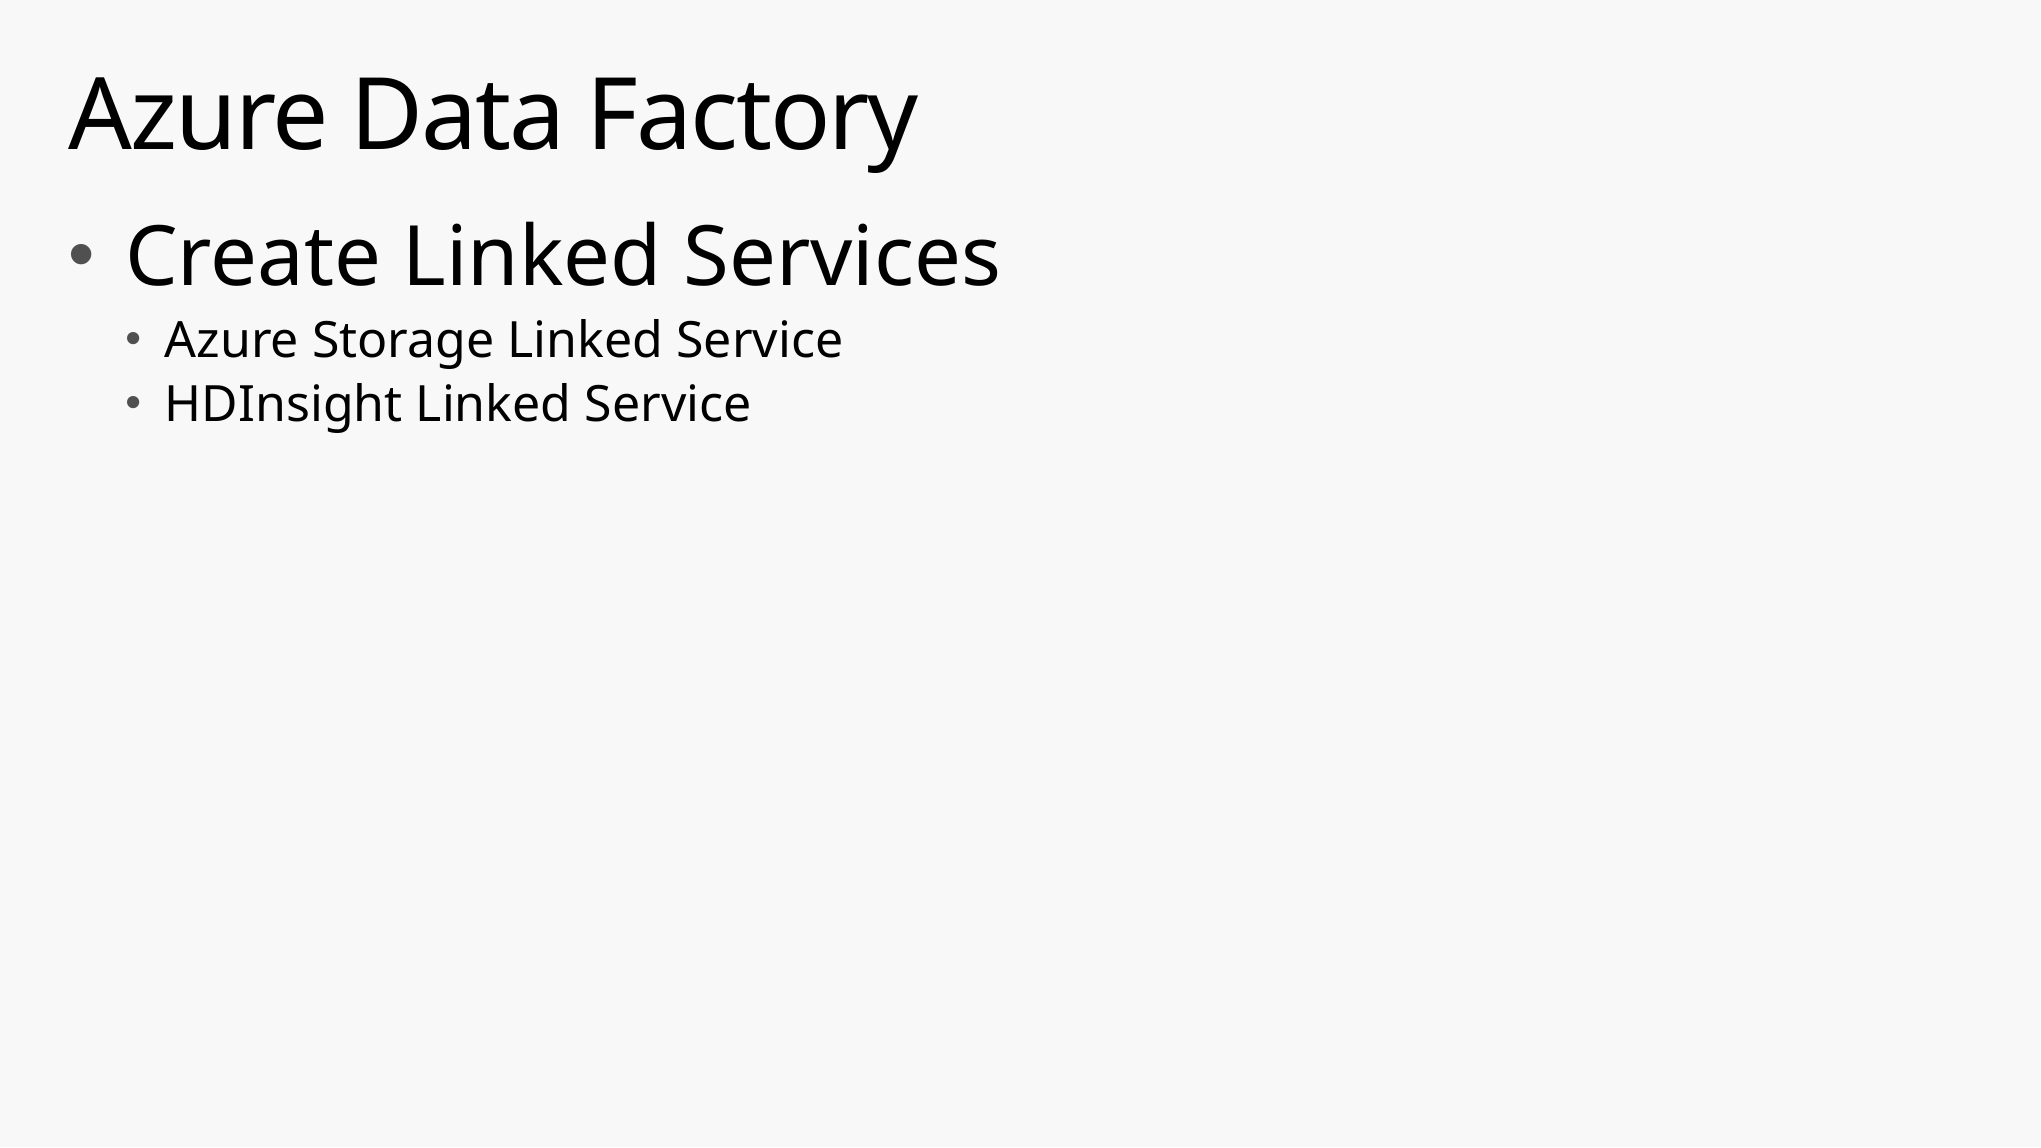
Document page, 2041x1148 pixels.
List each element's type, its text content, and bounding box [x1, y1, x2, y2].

title Azure Data Factory [45, 48, 1996, 199]
list Create Linked Services Azure Storage Linked Service HDInsight Linked Service [45, 199, 1996, 676]
